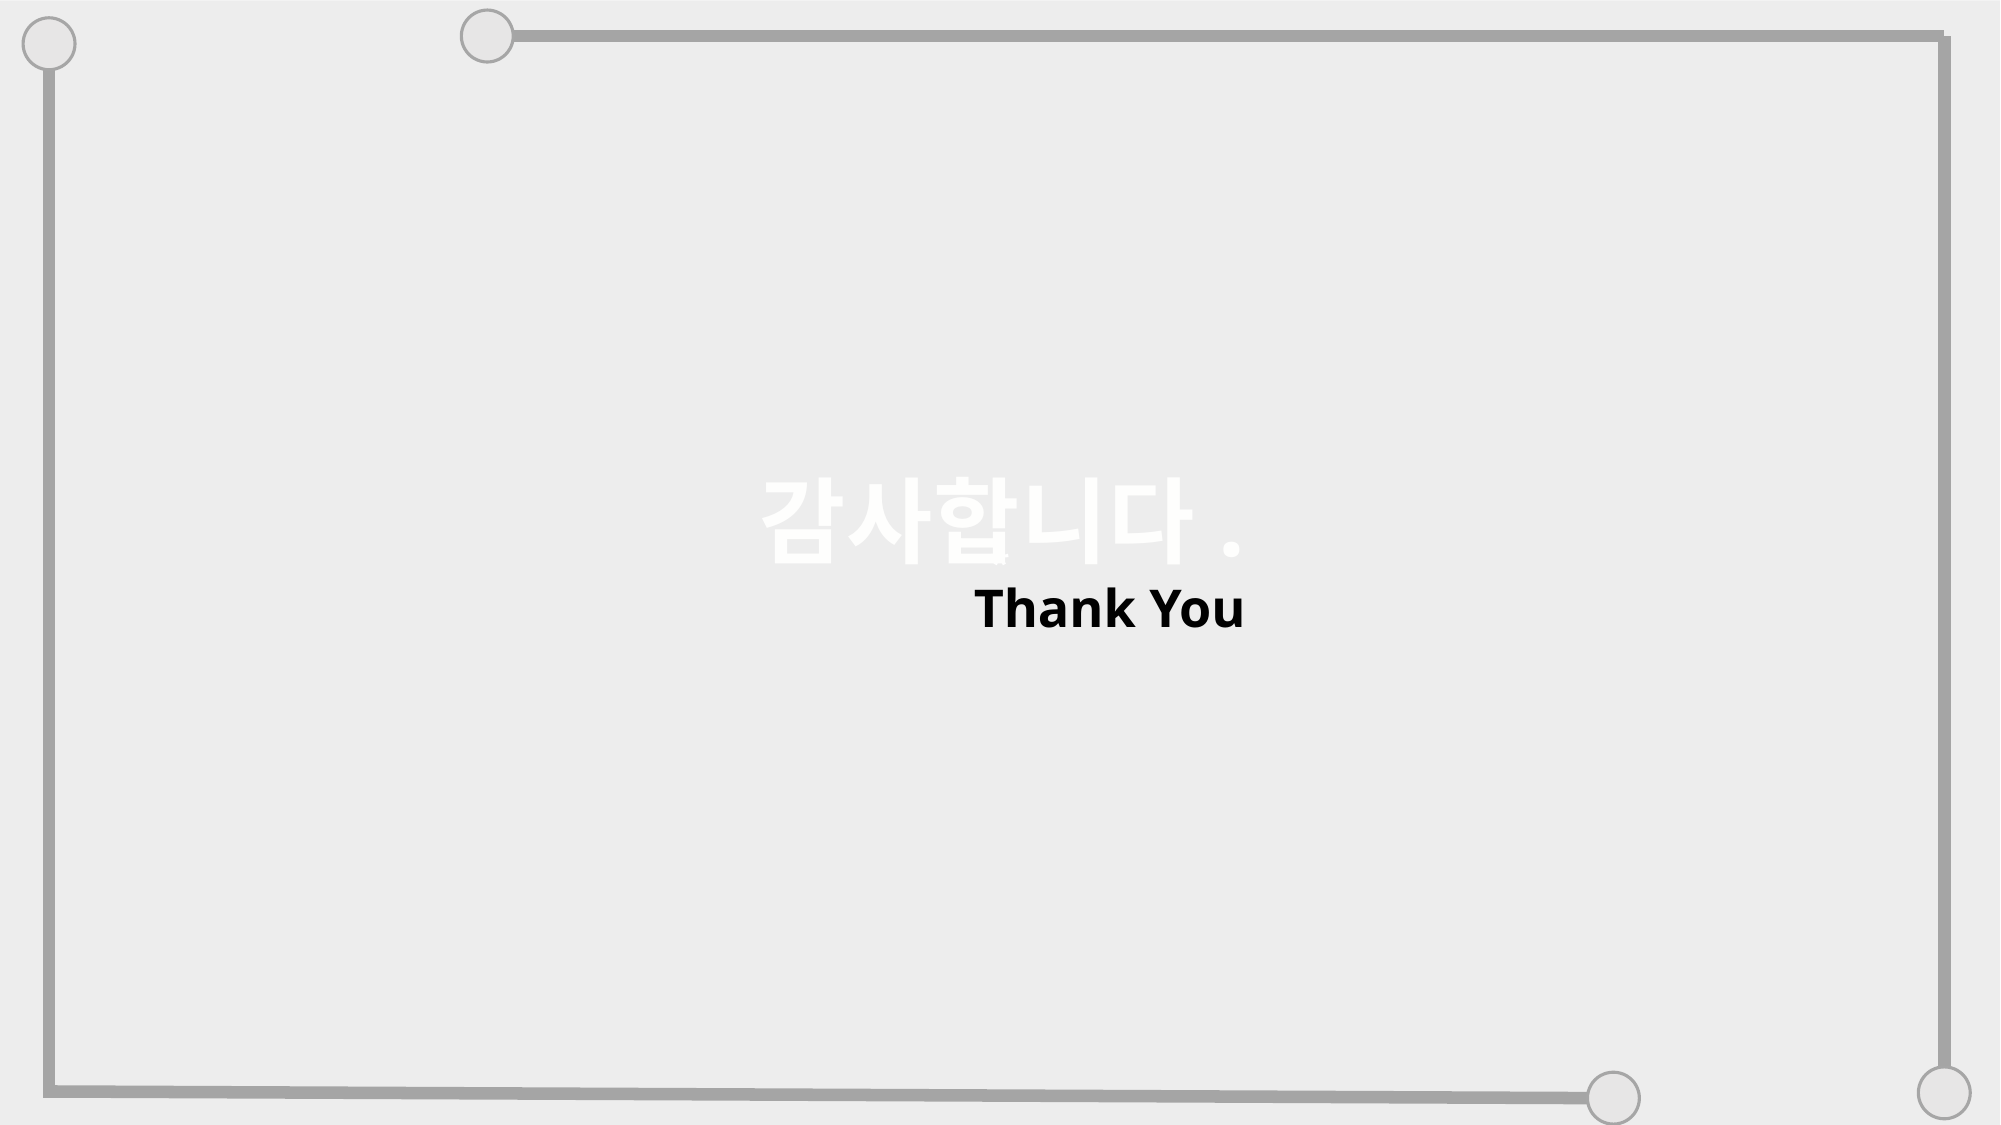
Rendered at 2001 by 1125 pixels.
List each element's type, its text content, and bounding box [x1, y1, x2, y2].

text_box * [0, 0, 2000, 1125]
text_box [460, 9, 515, 64]
text_box [1586, 1071, 1641, 1125]
text_box [1917, 1065, 1972, 1120]
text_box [44, 1091, 1596, 1099]
text_box 감사합니다. Thank You [744, 455, 1261, 646]
text_box [22, 16, 77, 71]
